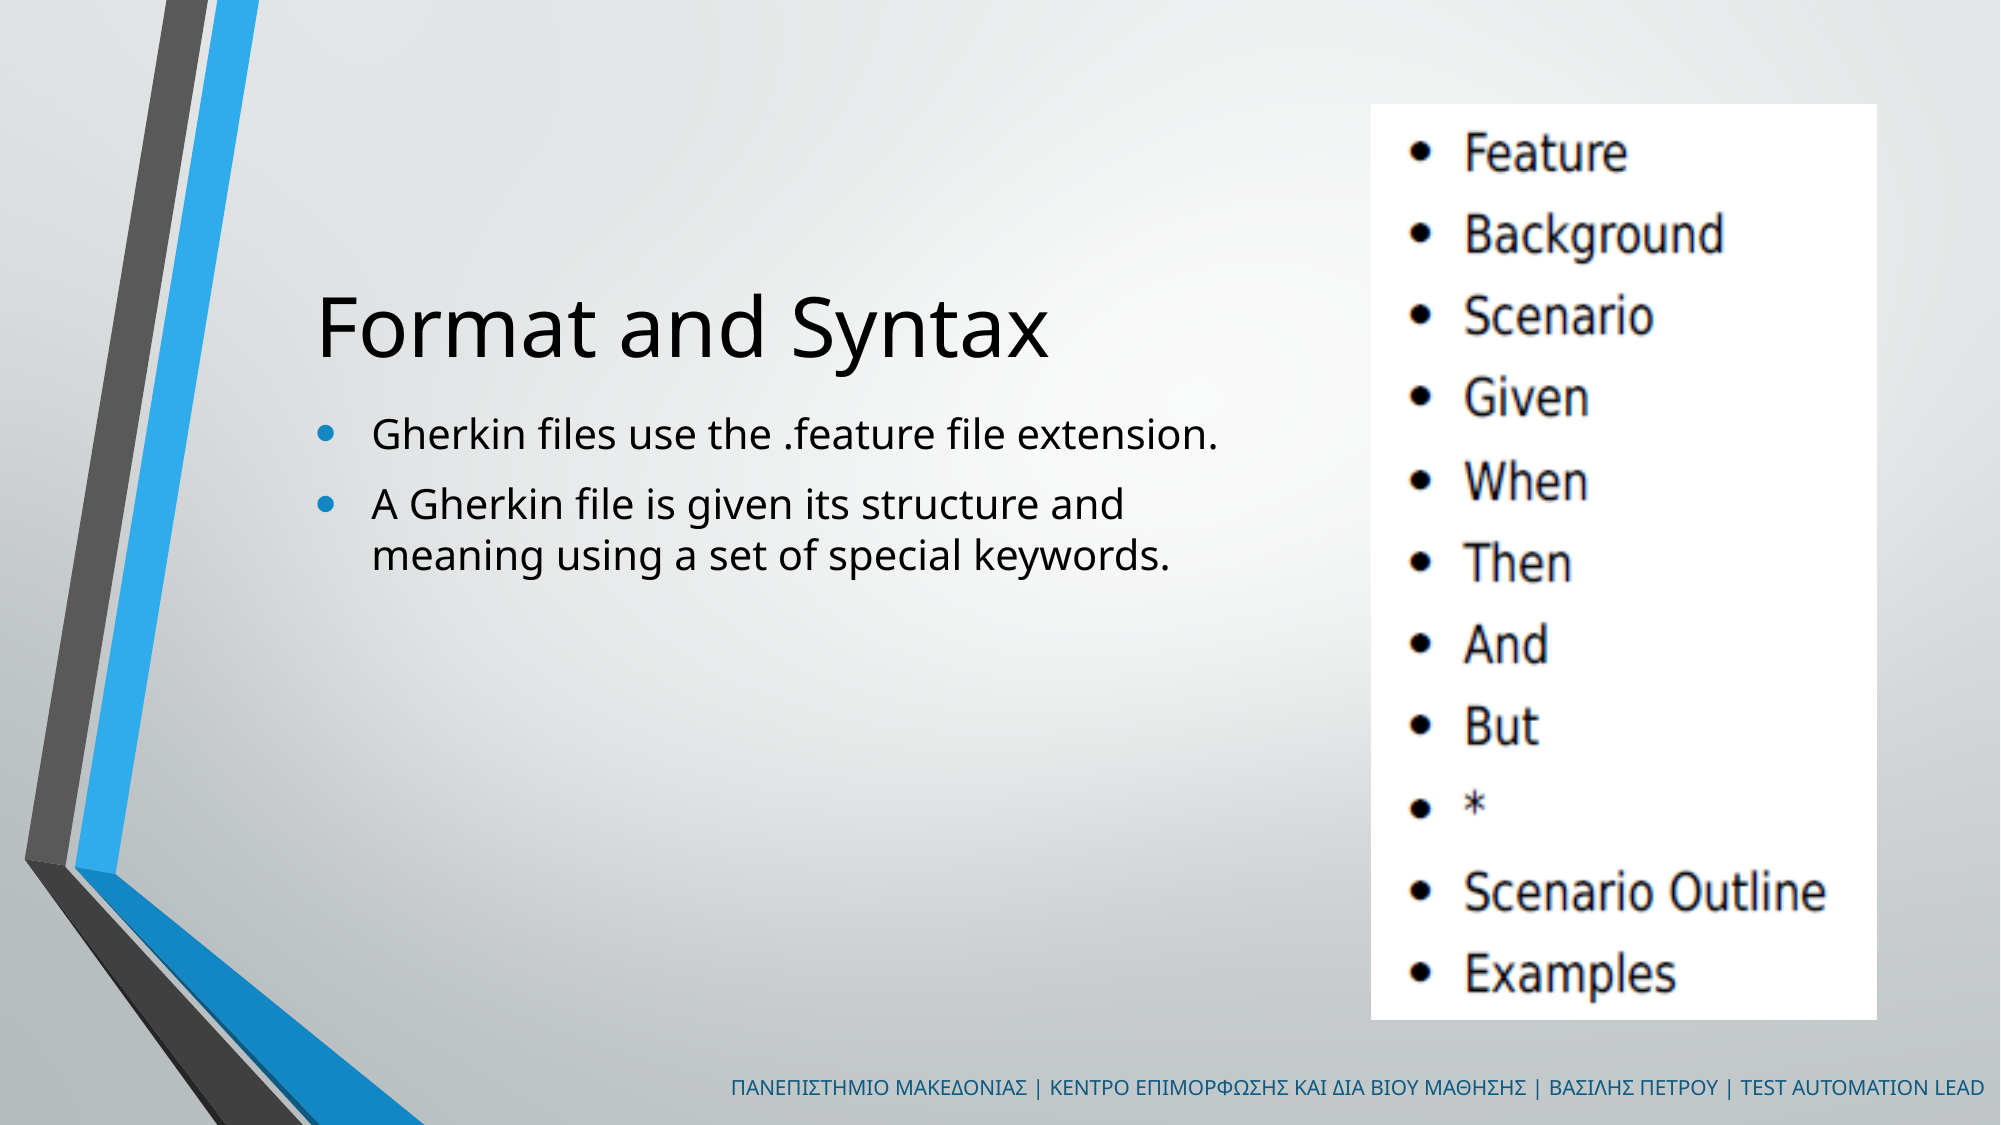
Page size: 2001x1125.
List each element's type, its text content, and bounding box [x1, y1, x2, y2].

text_box Gherkin files use the .feature file extension. A Gherkin file is given its structure and meaning using a set of special keywords. [299, 399, 1278, 988]
picture [1371, 104, 1878, 1021]
text_box πανεπιστημιο μακεδονιασ | Κεντρο επιμορφωσησ και δια βιου μαθησησ | βασιλησ πετρου | TEST AUTOMATION LEAD [557, 1048, 2000, 1107]
title Format and Syntax [300, 137, 1278, 382]
